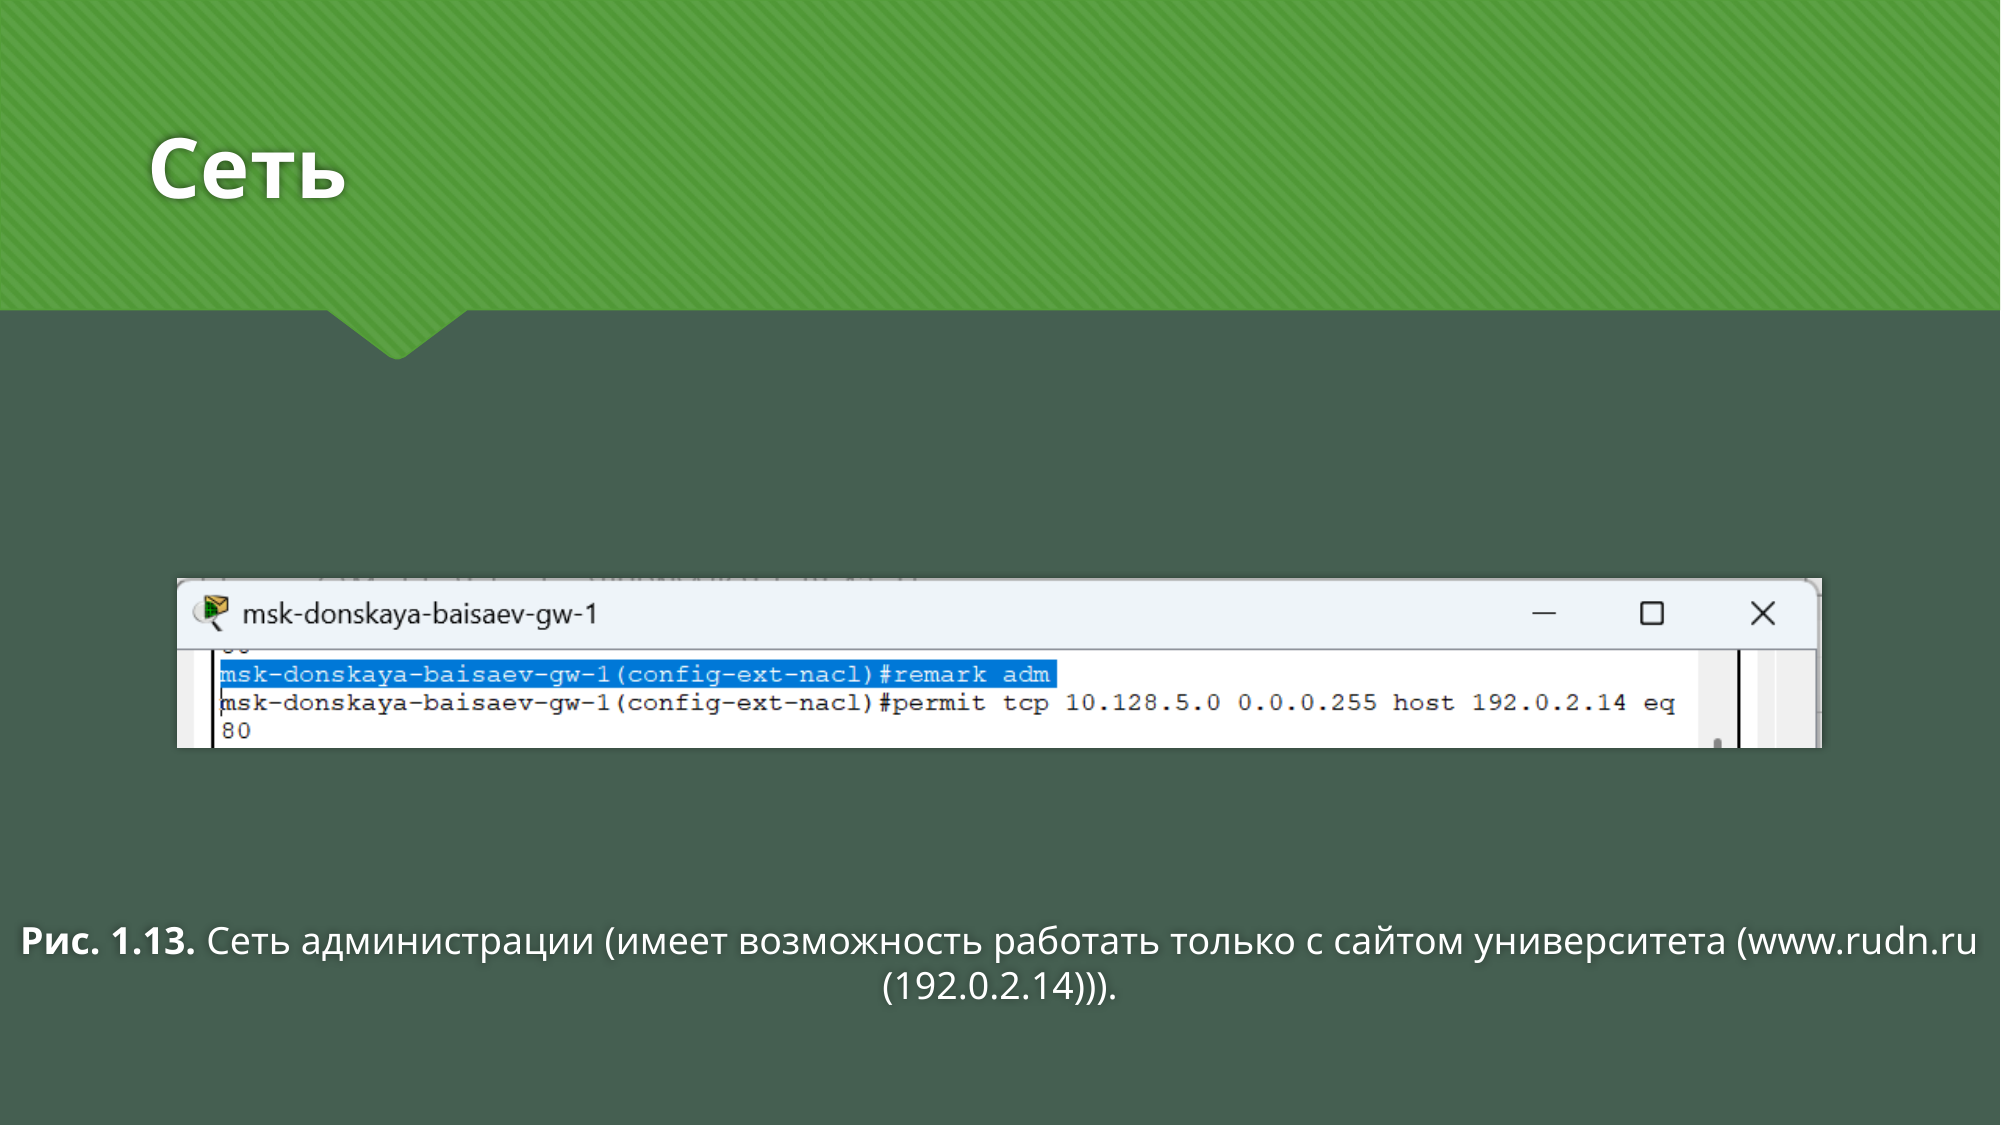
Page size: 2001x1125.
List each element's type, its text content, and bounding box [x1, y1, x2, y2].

title Сеть [132, 103, 1868, 223]
text_box Рис. 1.13. Сеть администрации (имеет возможность работать только с сайтом университета (www.rudn.ru (192.0.2.14))). [0, 902, 2000, 1022]
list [177, 578, 1823, 748]
